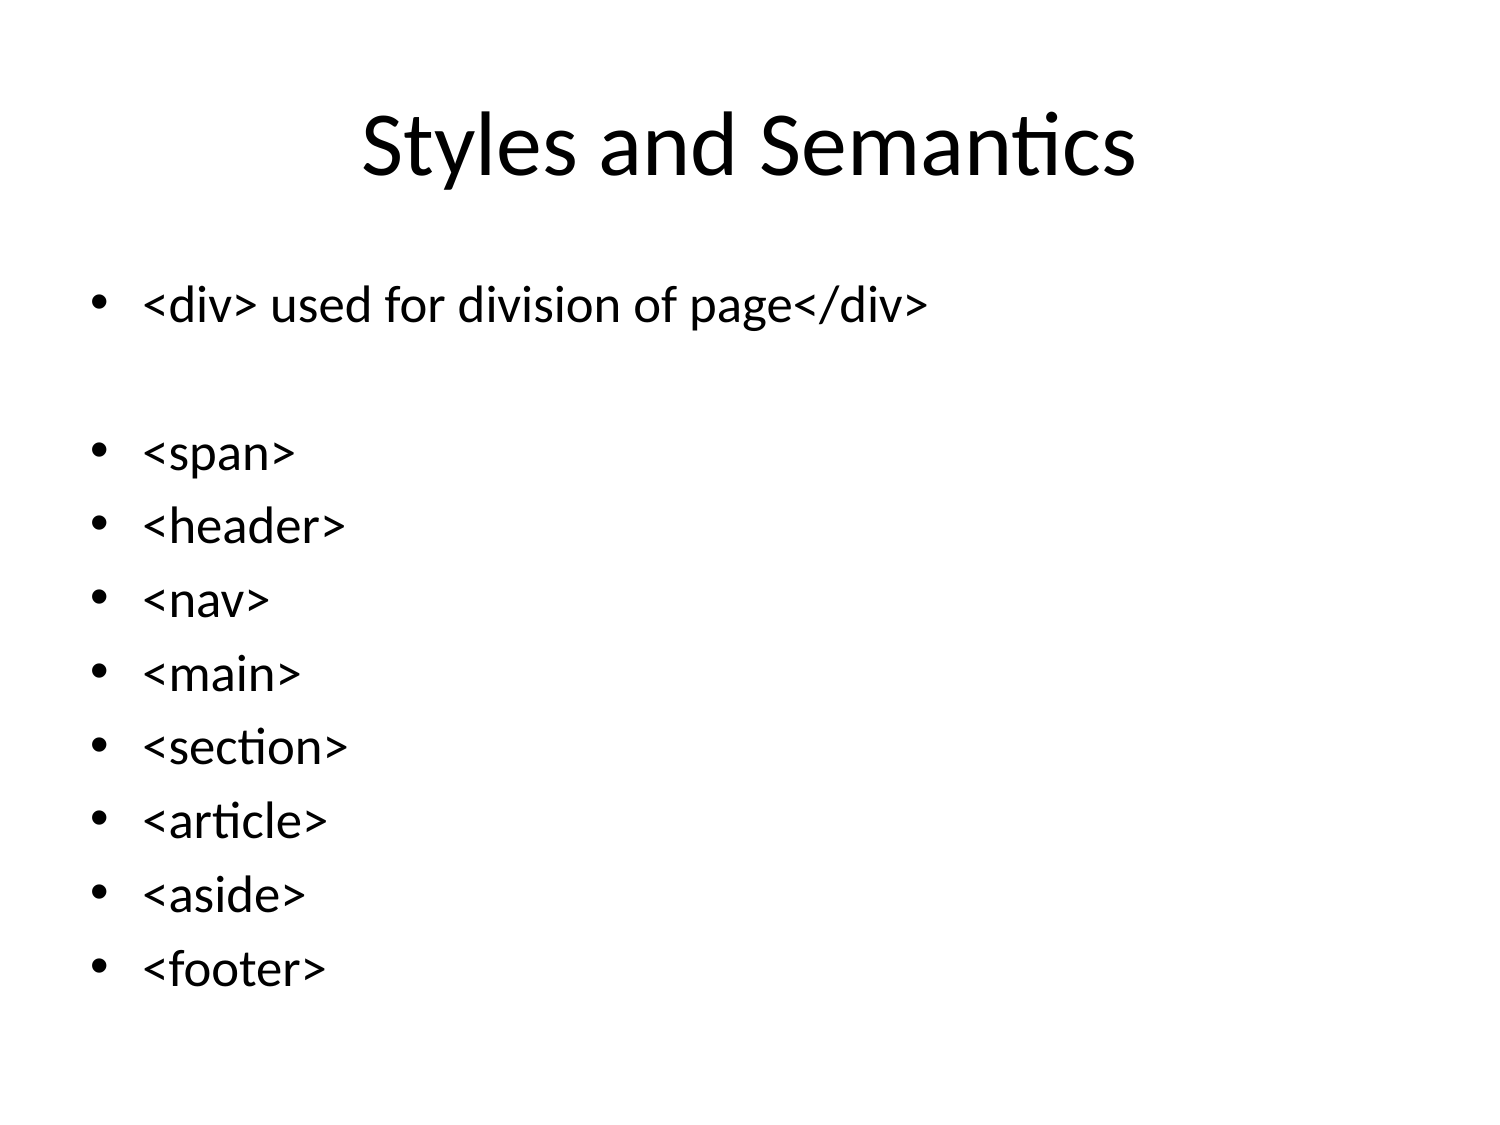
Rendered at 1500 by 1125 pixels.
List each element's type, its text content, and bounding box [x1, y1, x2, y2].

list <div> used for division of page</div> <span> <header> <nav> <main> <section> <article> <aside> <footer> [75, 262, 1425, 1005]
title Styles and Semantics [75, 45, 1425, 233]
